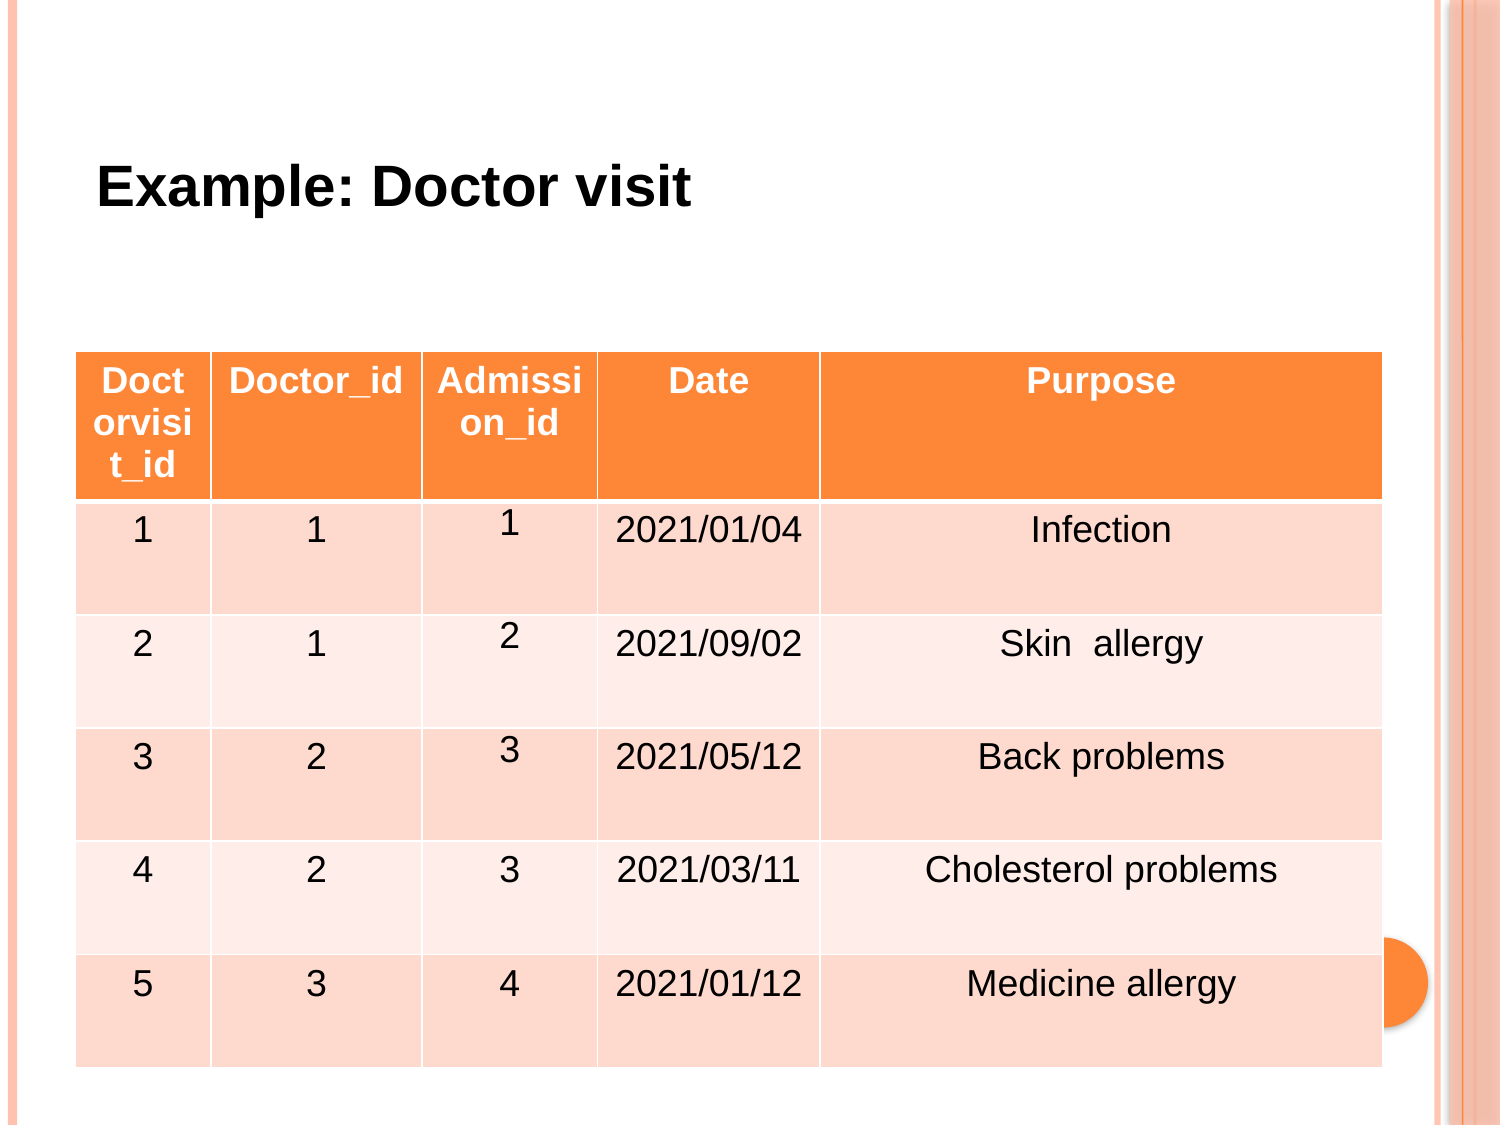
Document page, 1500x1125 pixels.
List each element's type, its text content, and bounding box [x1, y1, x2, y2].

table_cell 1 [212, 504, 421, 614]
table_cell 4 [423, 955, 597, 1067]
table_header Doctor_id [212, 352, 421, 499]
table_cell Medicine allergy [821, 955, 1382, 1067]
table_cell 4 [76, 842, 210, 954]
table_cell Back problems [821, 729, 1382, 840]
table_cell 2021/01/04 [598, 504, 819, 614]
table_cell 3 [212, 955, 421, 1067]
table_cell 1 [76, 504, 210, 614]
table_header Purpose [821, 352, 1382, 499]
table_header Admission_id [423, 352, 597, 499]
table_cell 1 [423, 504, 597, 614]
table_cell 1 [212, 616, 421, 727]
table_cell 3 [423, 842, 597, 954]
table_cell 2 [212, 729, 421, 840]
table_cell 3 [76, 729, 210, 840]
table_cell 2021/03/11 [598, 842, 819, 954]
table_cell 2021/09/02 [598, 616, 819, 727]
table_header Doctorvisit_id [76, 352, 210, 499]
table_cell 2021/05/12 [598, 729, 819, 840]
table_cell Cholesterol problems [821, 842, 1382, 954]
text_box Example: Doctor visit [81, 140, 1004, 226]
table_cell 2021/01/12 [598, 955, 819, 1067]
table_cell 3 [423, 729, 597, 840]
table_cell 5 [76, 955, 210, 1067]
table_cell 2 [76, 616, 210, 727]
table_cell Skin allergy [821, 616, 1382, 727]
table_header Date [598, 352, 819, 499]
table_cell 2 [423, 616, 597, 727]
table_cell Infection [821, 504, 1382, 614]
table_cell 2 [212, 842, 421, 954]
